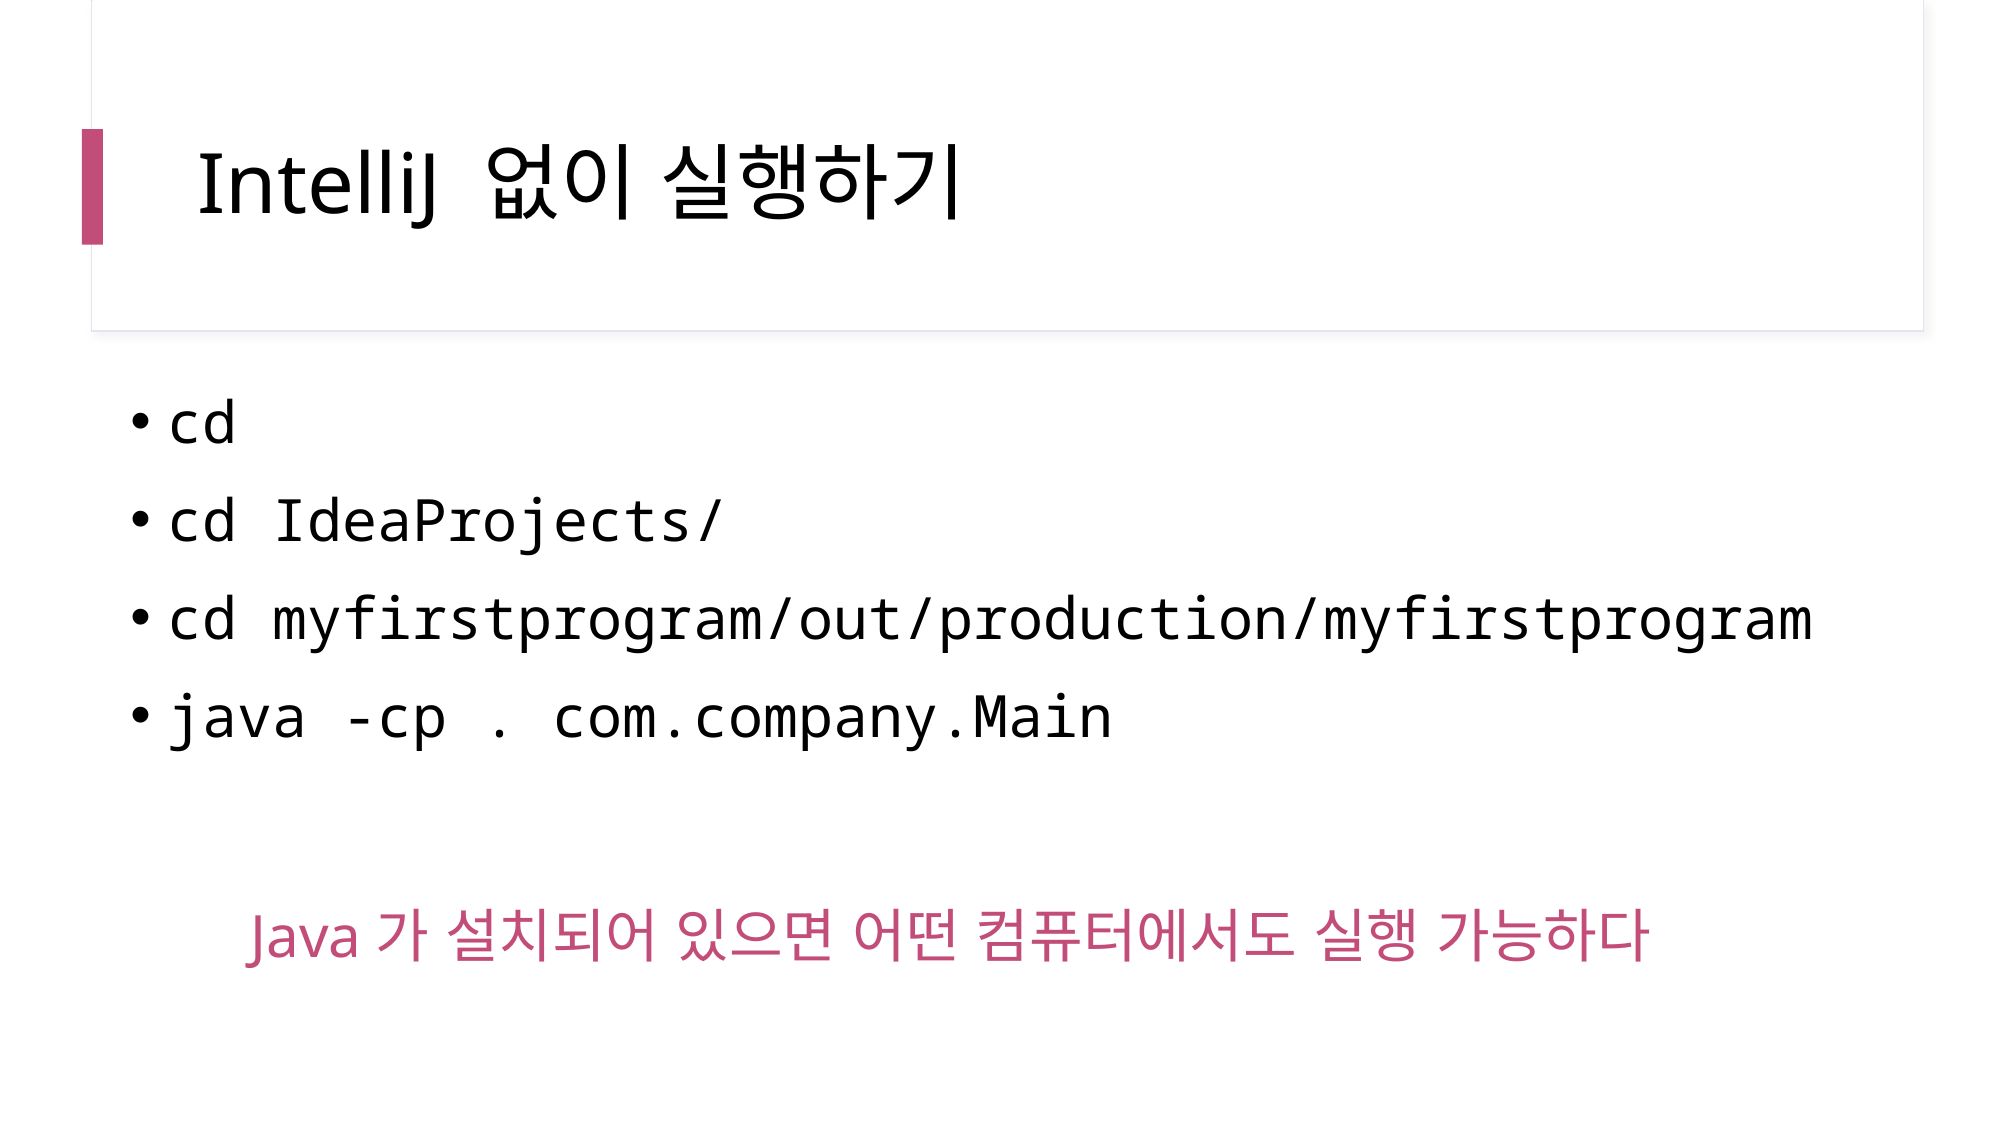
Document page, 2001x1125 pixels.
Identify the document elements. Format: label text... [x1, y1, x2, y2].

text_box Java가 설치되어 있으면 어떤 컴퓨터에서도 실행 가능하다 [235, 891, 1666, 977]
list cd cd IdeaProjects/ cd myfirstprogram/out/production/myfirstprogram java -cp . com.company.Main [115, 371, 1930, 978]
title IntelliJ 없이 실행하기 [183, 90, 1851, 284]
